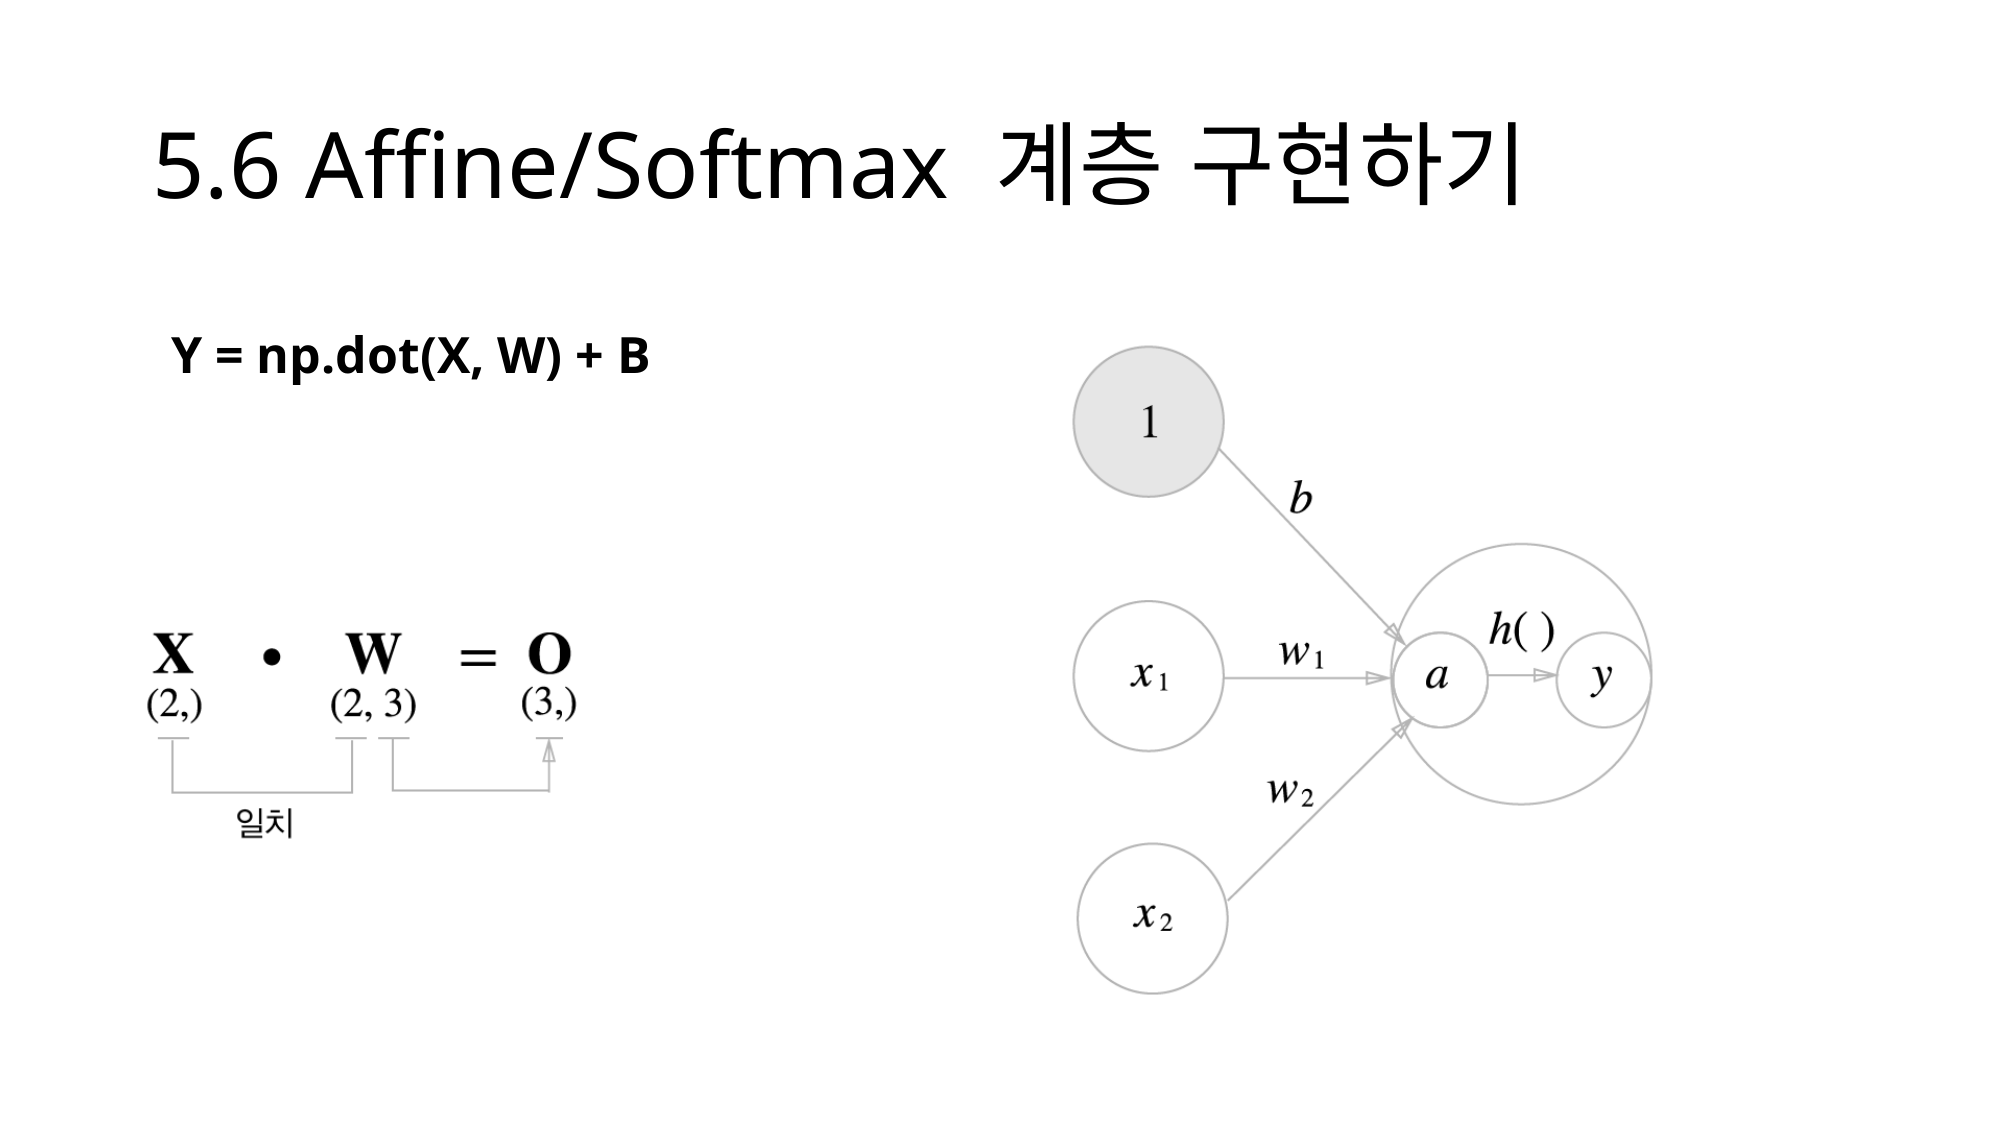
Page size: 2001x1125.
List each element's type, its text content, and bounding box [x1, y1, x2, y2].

picture [137, 622, 586, 846]
text_box Y = np.dot(X, W) + B [156, 315, 666, 391]
picture [1062, 333, 1665, 1005]
title 5.6 Affine/Softmax 계층 구현하기 [137, 59, 1863, 278]
